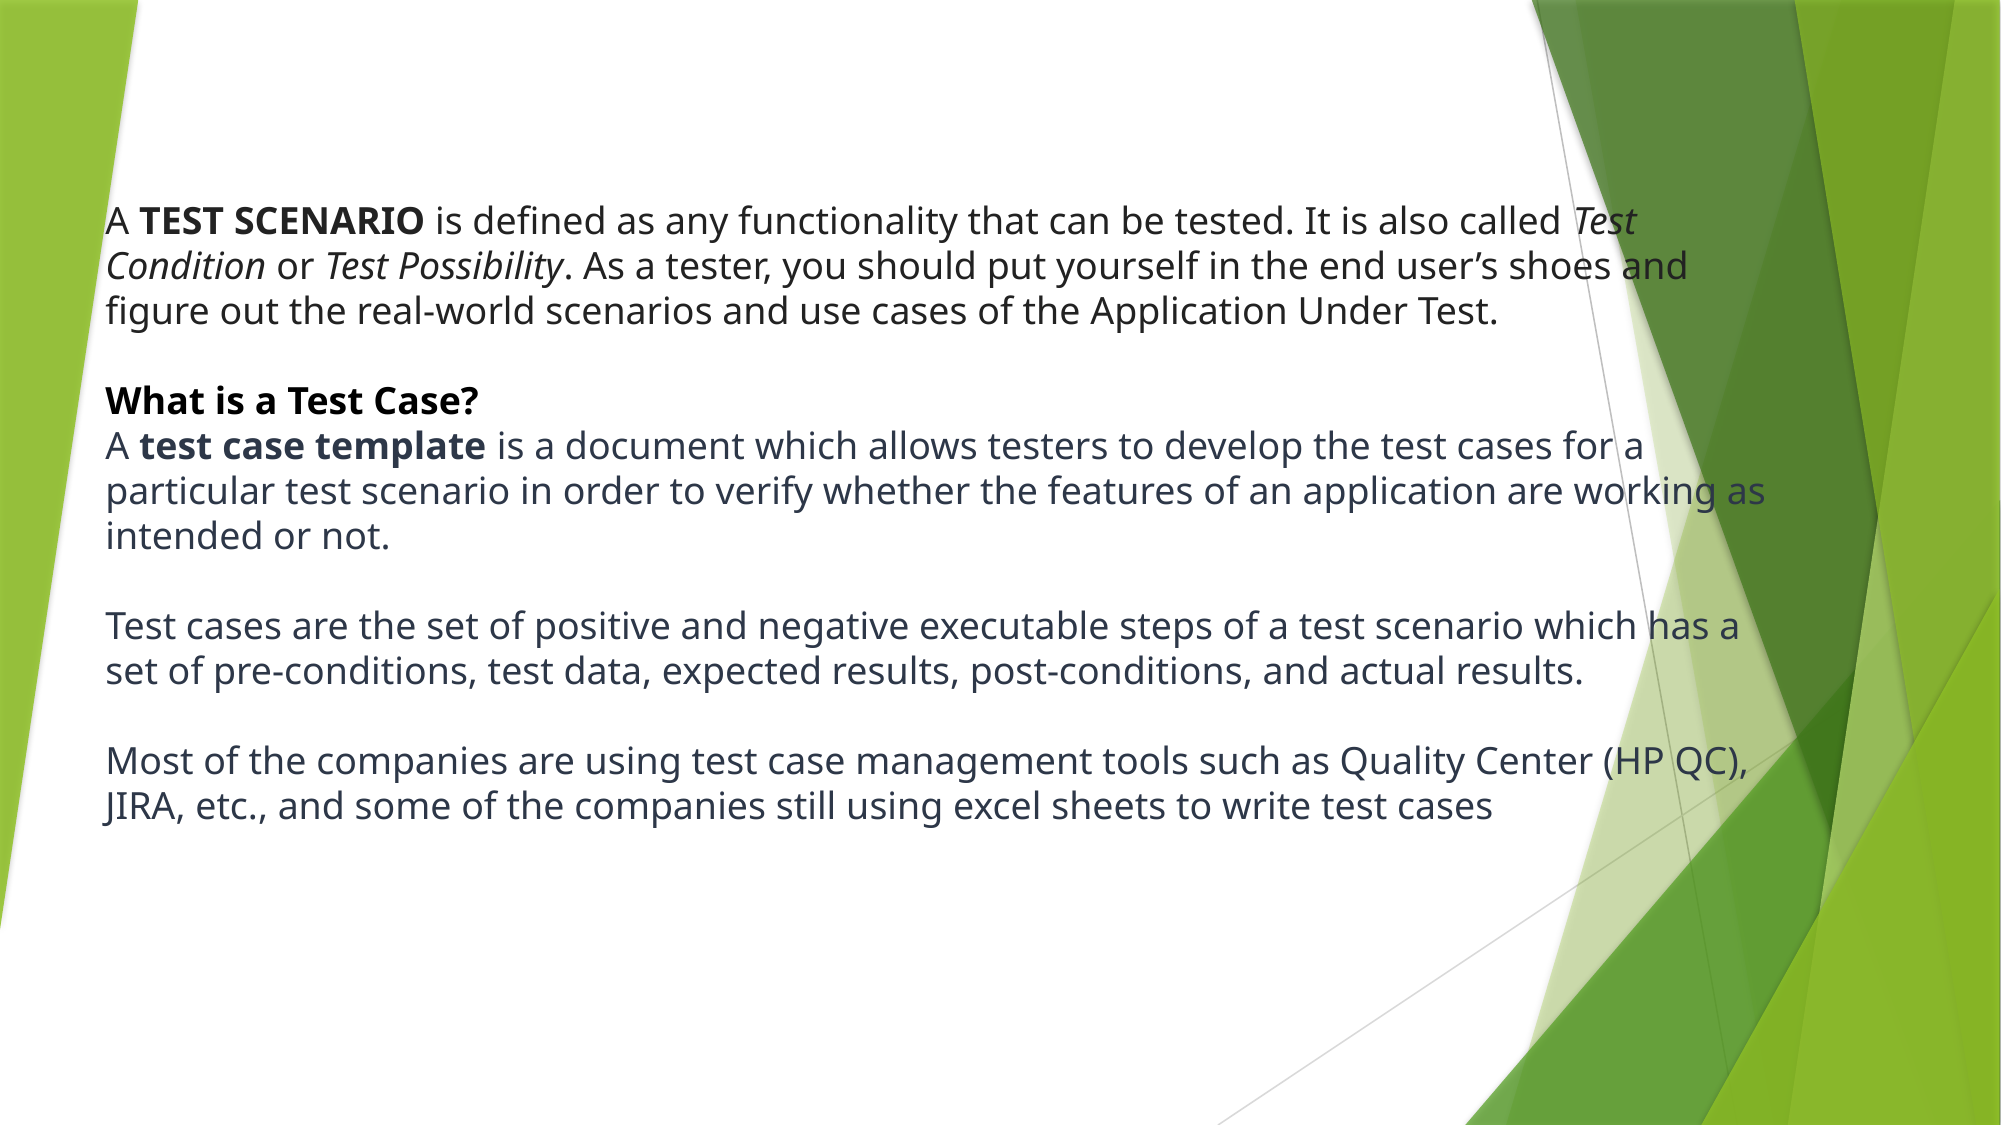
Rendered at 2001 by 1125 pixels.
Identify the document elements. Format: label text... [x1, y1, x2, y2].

text_box A TEST SCENARIO is defined as any functionality that can be tested. It is also called Test Condition or Test Possibility. As a tester, you should put yourself in the end user’s shoes and figure out the real-world scenarios and use cases of the Application Under Test. What is a Test Case? A test case template is a document which allows testers to develop the test cases for a particular test scenario in order to verify whether the features of an application are working as intended or not. Test cases are the set of positive and negative executable steps of a test scenario which has a set of pre-conditions, test data, expected results, post-conditions, and actual results. Most of the companies are using test case management tools such as Quality Center (HP QC), JIRA, etc., and some of the companies still using excel sheets to write test cases [90, 90, 1817, 925]
